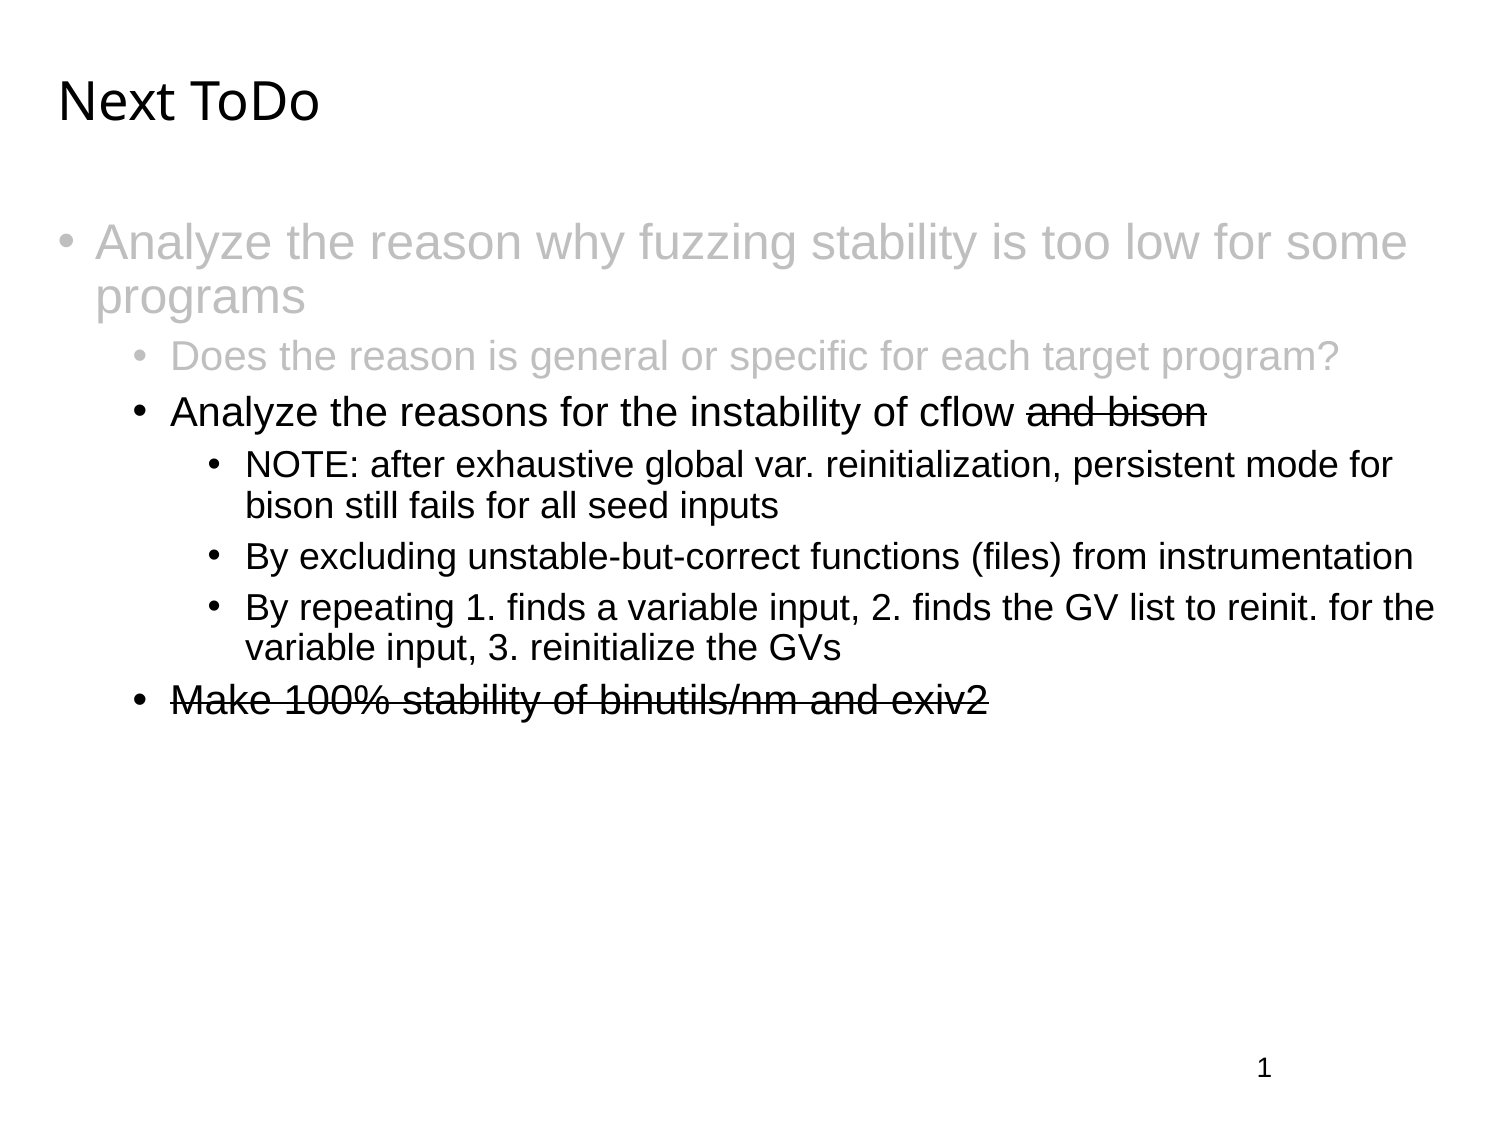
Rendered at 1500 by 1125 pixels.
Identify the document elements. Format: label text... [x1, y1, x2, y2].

title Next ToDo [42, 25, 1459, 181]
list Analyze the reason why fuzzing stability is too low for some programs Does the reason is general or specific for each target program? Analyze the reasons for the instability of cflow and bison NOTE: after exhaustive global var. reinitialization, persistent mode for bison still fails for all seed inputs By excluding unstable-but-correct functions (files) from instrumentation By repeating 1. finds a variable input, 2. finds the GV list to reinit. for the variable input, 3. reinitialize the GVs Make 100% stability of binutils/nm and exiv2 [42, 208, 1459, 1015]
